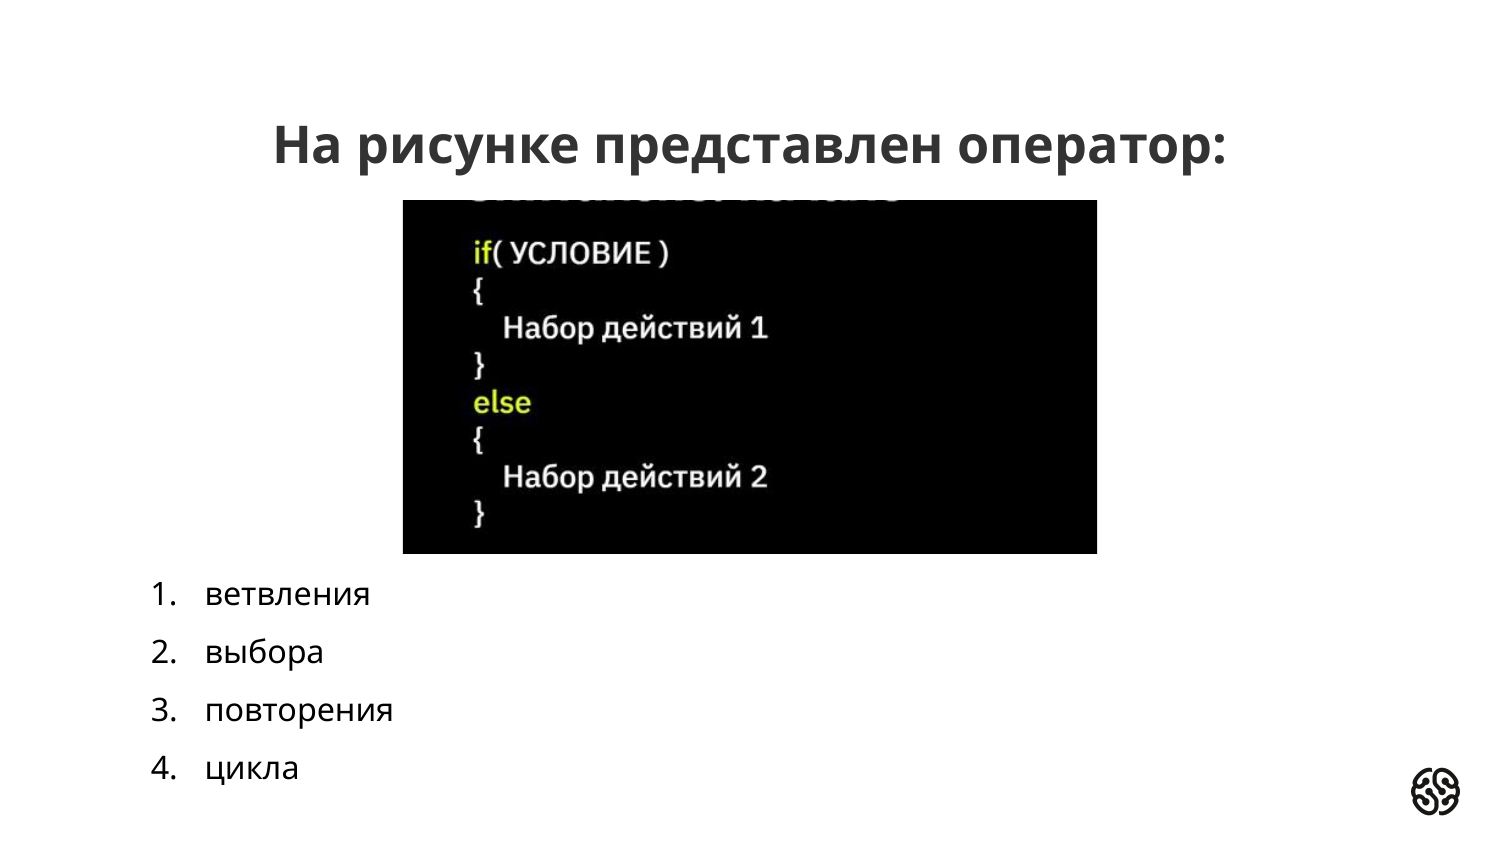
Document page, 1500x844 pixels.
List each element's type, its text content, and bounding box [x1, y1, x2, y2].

picture [1411, 786, 1460, 816]
title На рисунке представлен оператор: [153, 39, 1347, 247]
picture [402, 200, 1098, 554]
text_box ветвления выбора повторения цикла [129, 553, 1460, 786]
